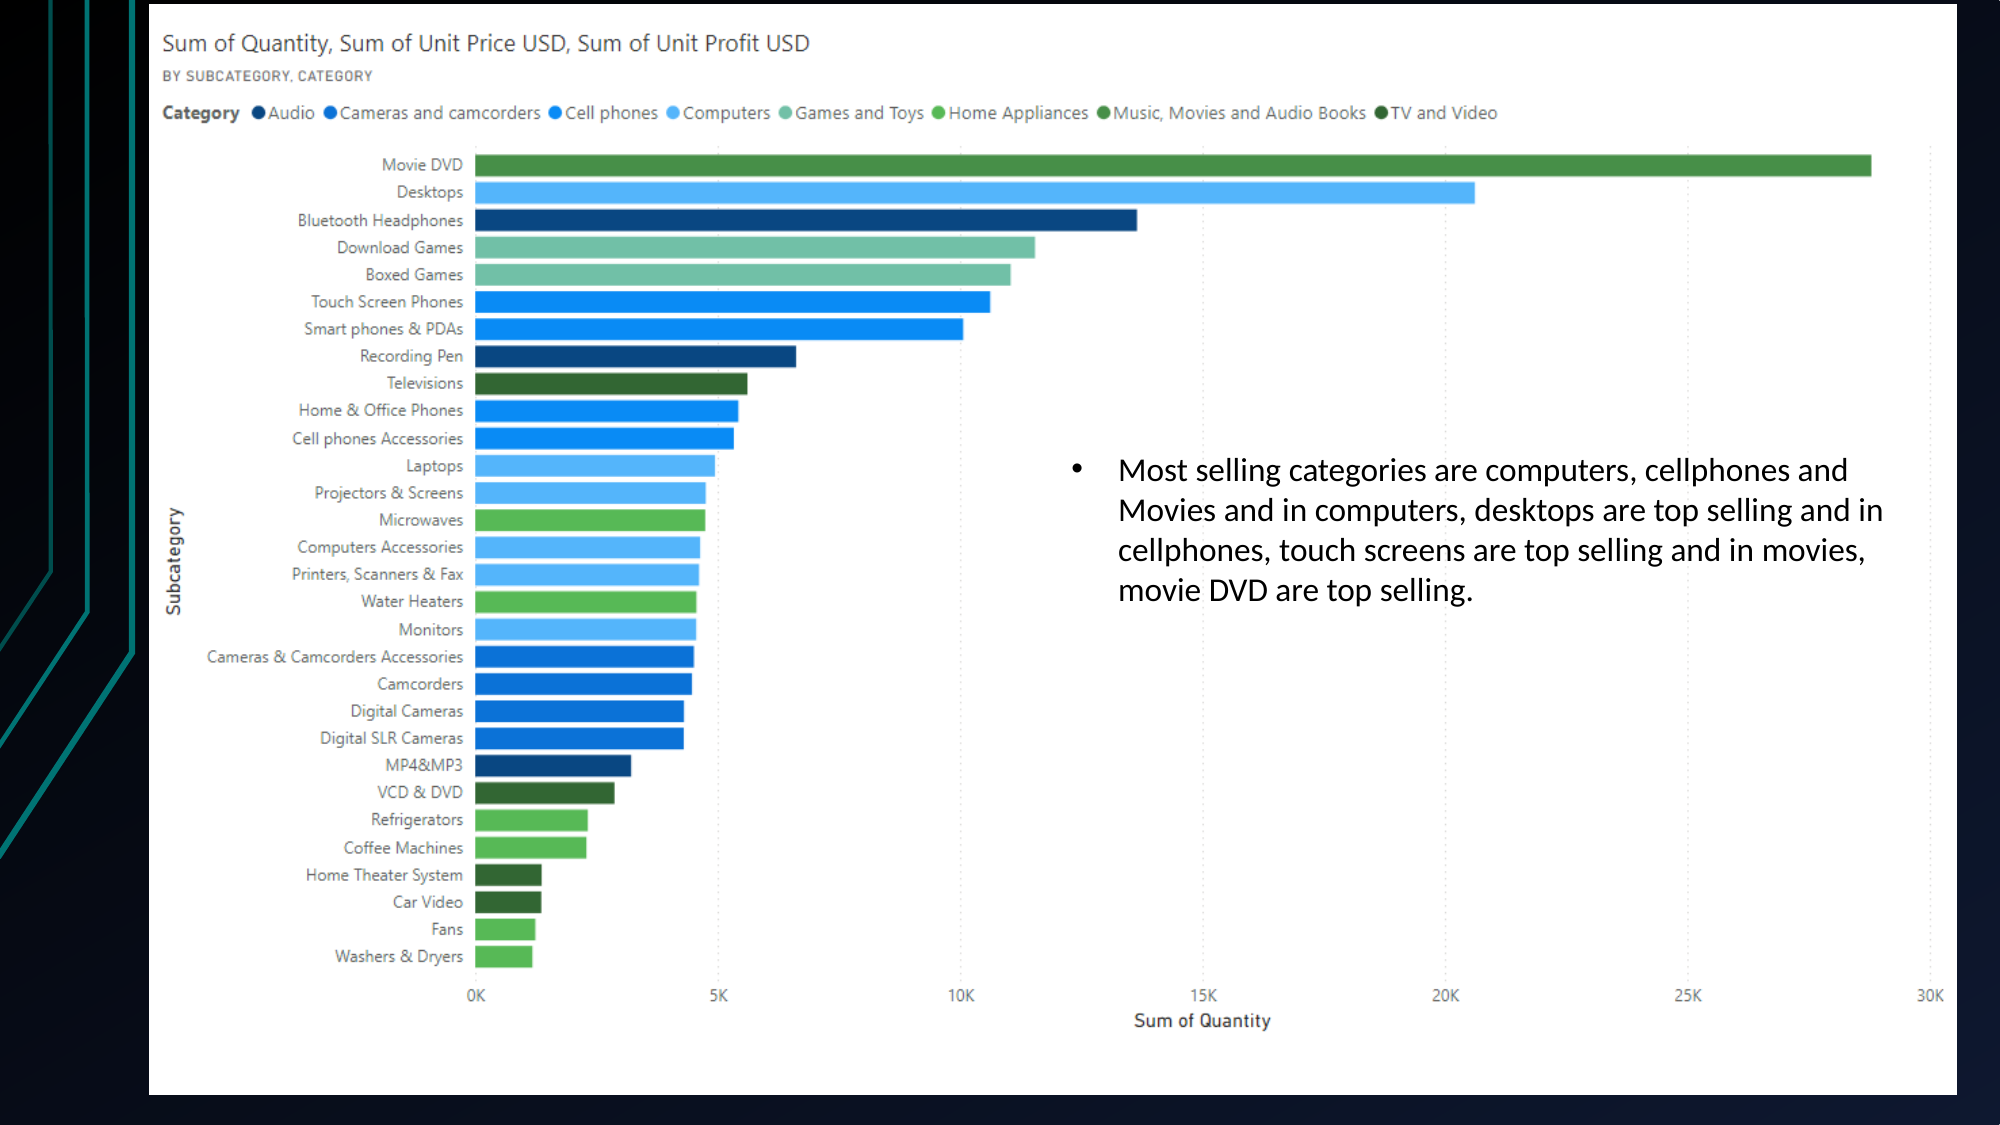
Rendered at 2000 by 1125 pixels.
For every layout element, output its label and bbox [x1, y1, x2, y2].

picture [149, 4, 1957, 1095]
text_box [25, 0, 158, 238]
